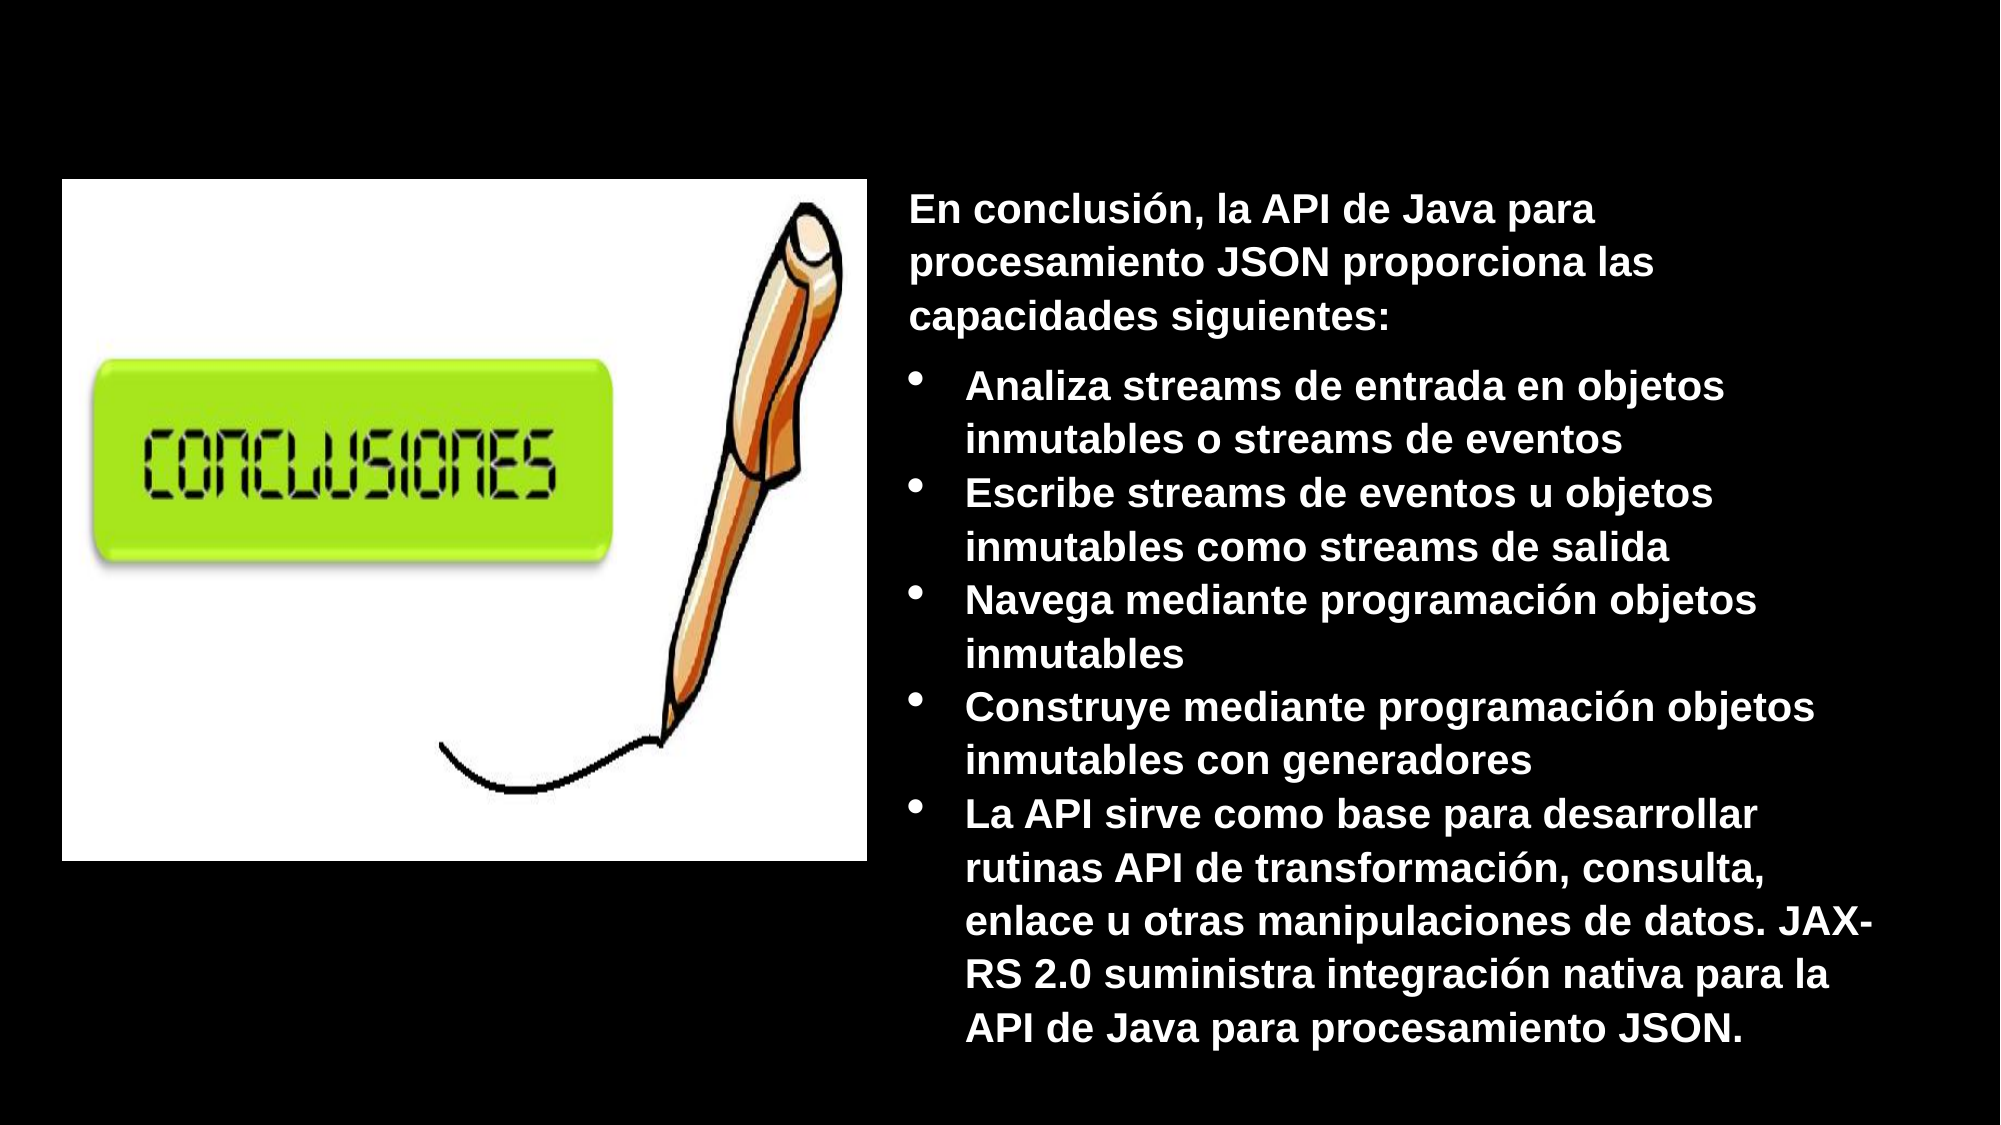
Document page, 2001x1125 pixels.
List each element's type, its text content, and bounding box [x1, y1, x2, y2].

text_box En conclusión, la API de Java para procesamiento JSON proporciona las capacidades siguientes: Analiza streams de entrada en objetos inmutables o streams de eventos Escribe streams de eventos u objetos inmutables como streams de salida Navega mediante programación objetos inmutables Construye mediante programación objetos inmutables con generadores La API sirve como base para desarrollar rutinas API de transformación, consulta, enlace u otras manipulaciones de datos. JAX-RS 2.0 suministra integración nativa para la API de Java para procesamiento JSON. [893, 170, 1894, 1112]
picture [62, 179, 867, 861]
